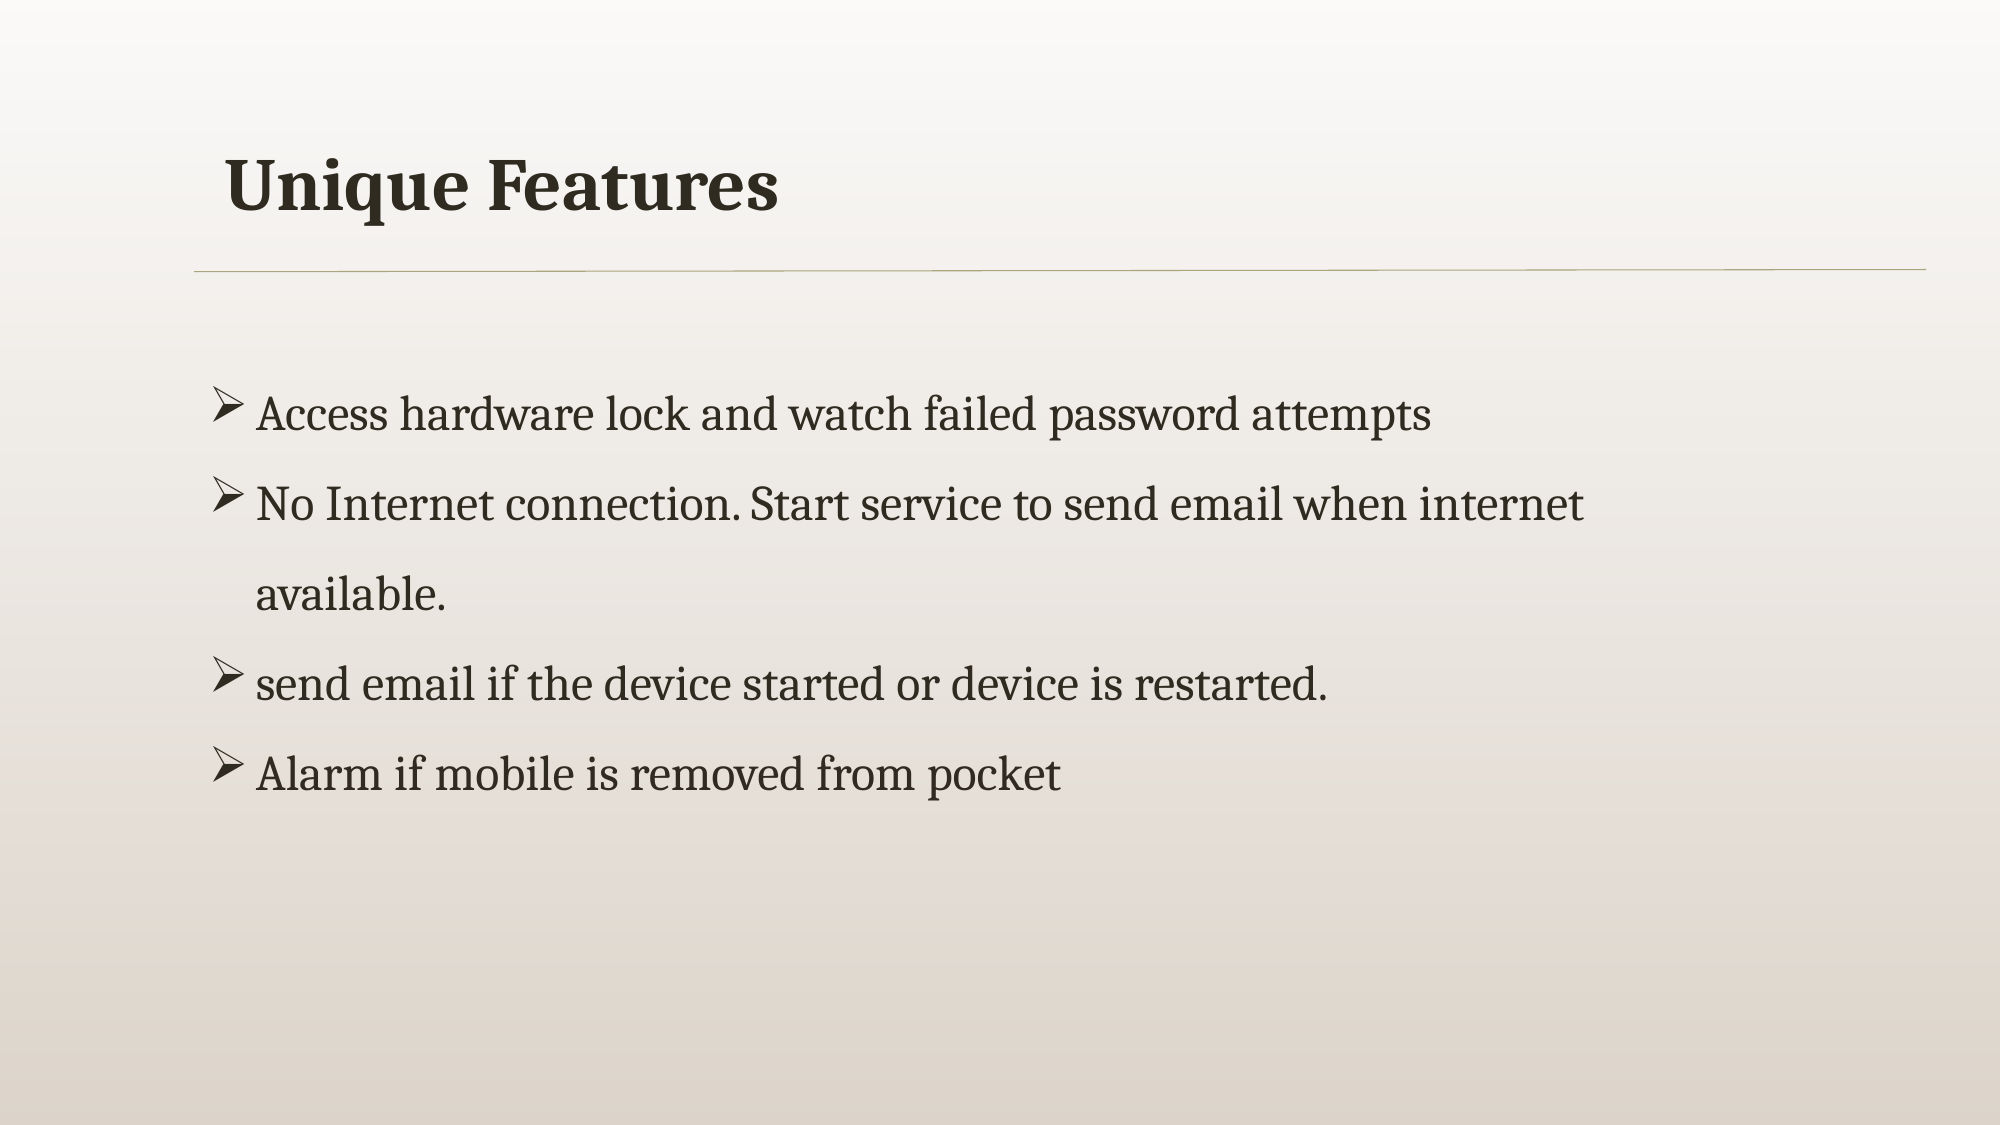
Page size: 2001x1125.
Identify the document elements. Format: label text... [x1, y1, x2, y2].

text_box Unique Features [209, 128, 796, 234]
text_box Access hardware lock and watch failed password attempts No Internet connection. Start service to send email when internet available. send email if the device started or device is restarted. Alarm if mobile is removed from pocket [194, 342, 1768, 808]
